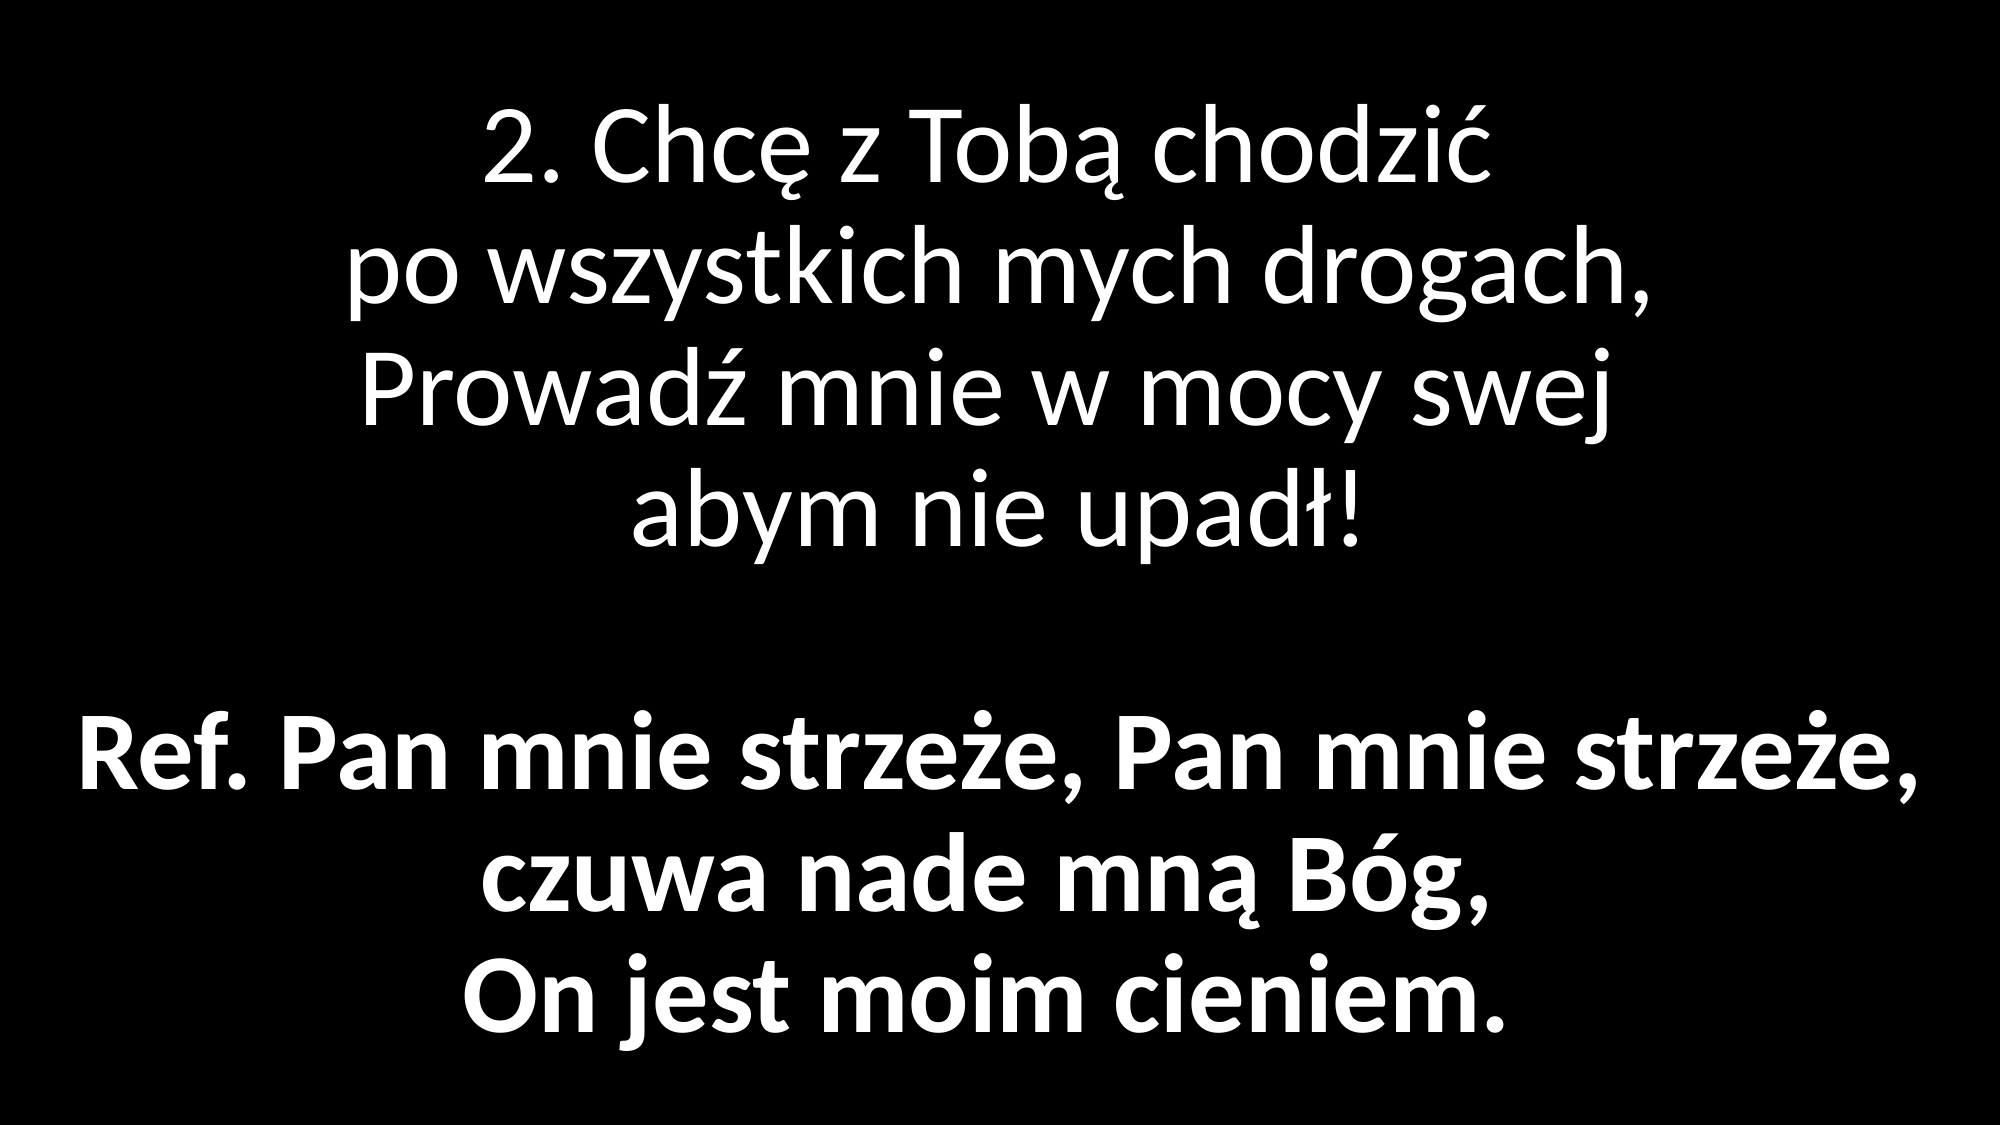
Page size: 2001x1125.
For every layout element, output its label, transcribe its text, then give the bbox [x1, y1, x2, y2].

title 2. Chcę z Tobą chodzić po wszystkich mych drogach, Prowadź mnie w mocy swej abym nie upadł! Ref. Pan mnie strzeże, Pan mnie strzeże, czuwa nade mną Bóg, On jest moim cieniem. [0, 8, 2000, 1125]
